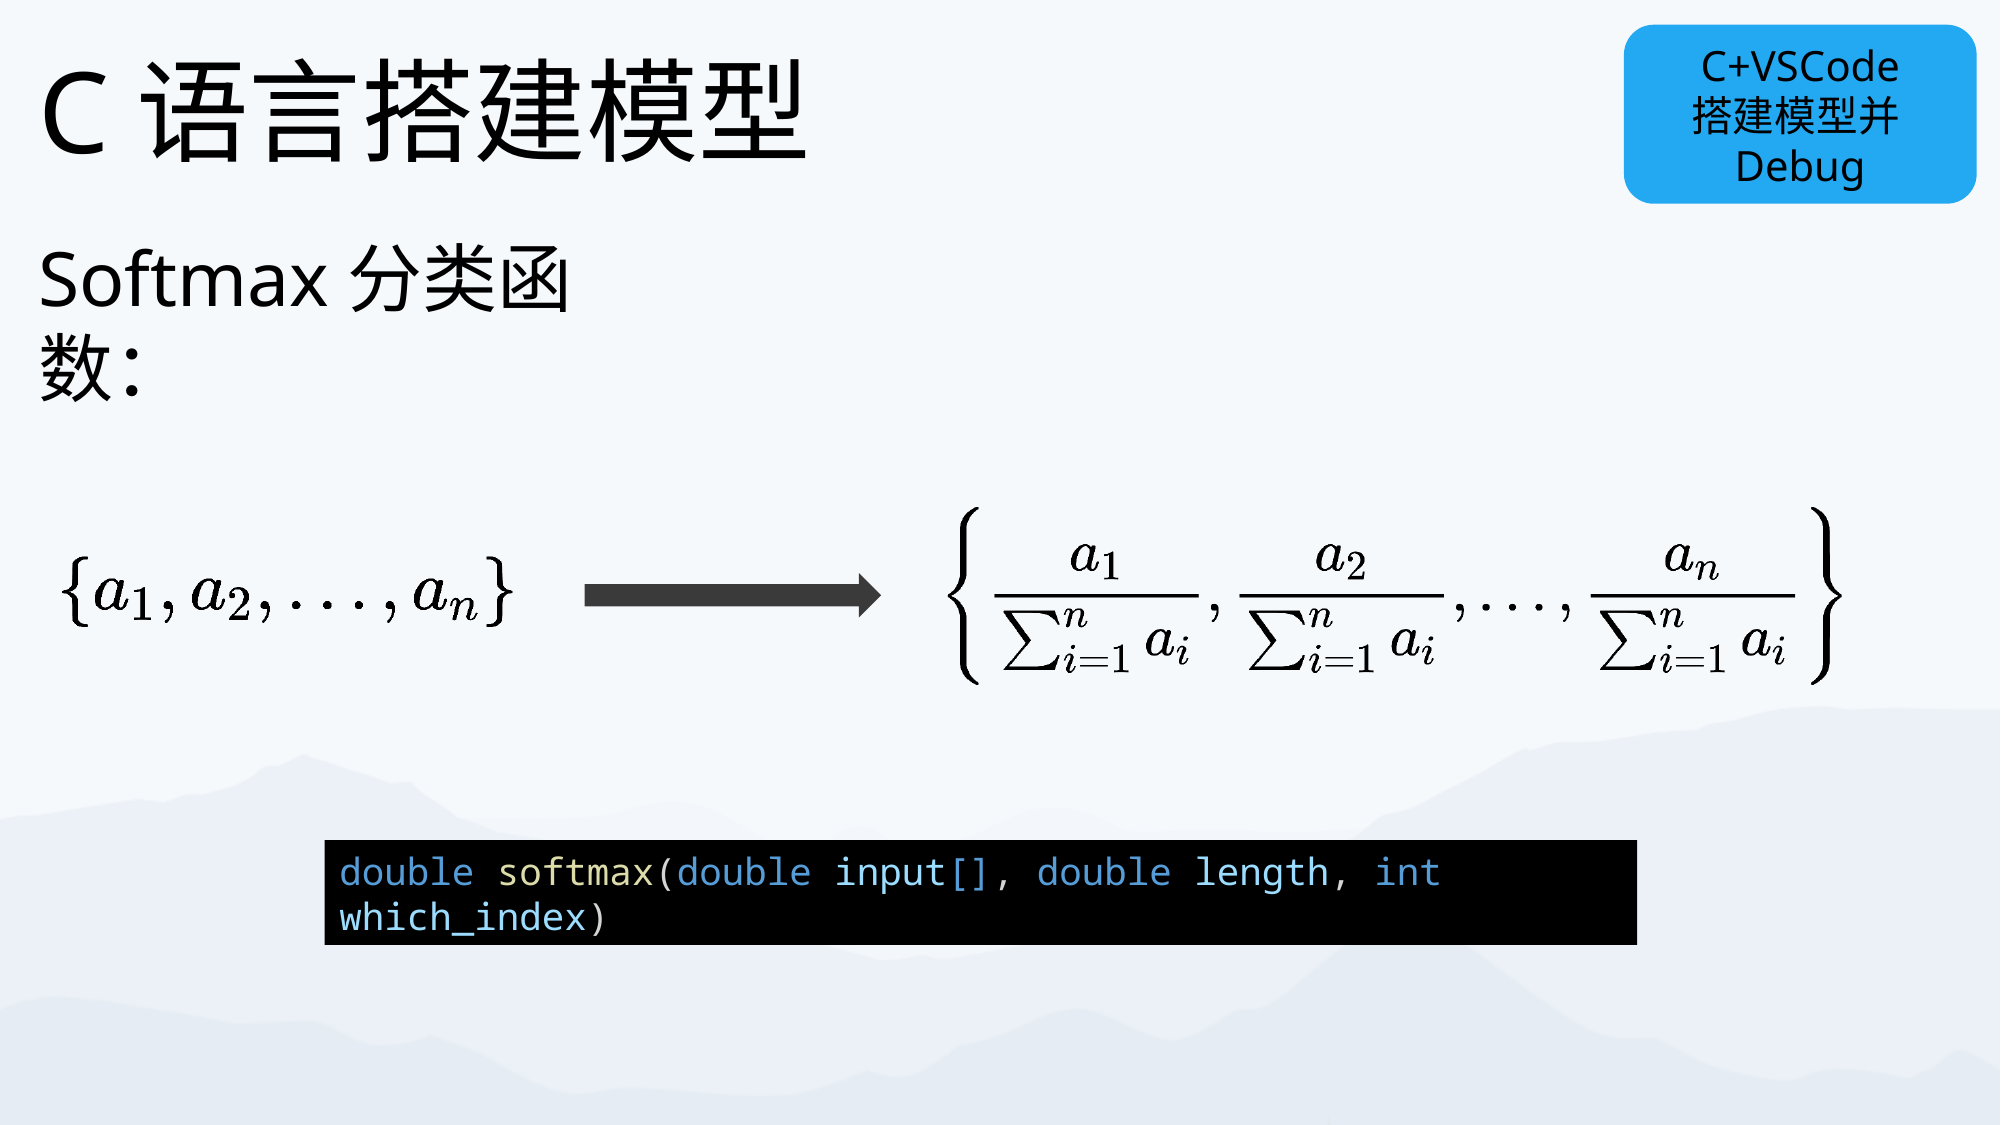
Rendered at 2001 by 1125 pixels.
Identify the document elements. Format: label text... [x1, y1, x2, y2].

picture [939, 339, 1850, 852]
text_box double softmax(double input[], double length, int which_index) [324, 840, 1638, 945]
text_box [583, 570, 883, 621]
picture [57, 462, 517, 721]
text_box C+VSCode 搭建模型并Debug [1670, 32, 1931, 198]
text_box [1622, 23, 1978, 205]
text_box C语言搭建模型 [23, 33, 1220, 183]
text_box Softmax分类函数： [23, 224, 665, 419]
